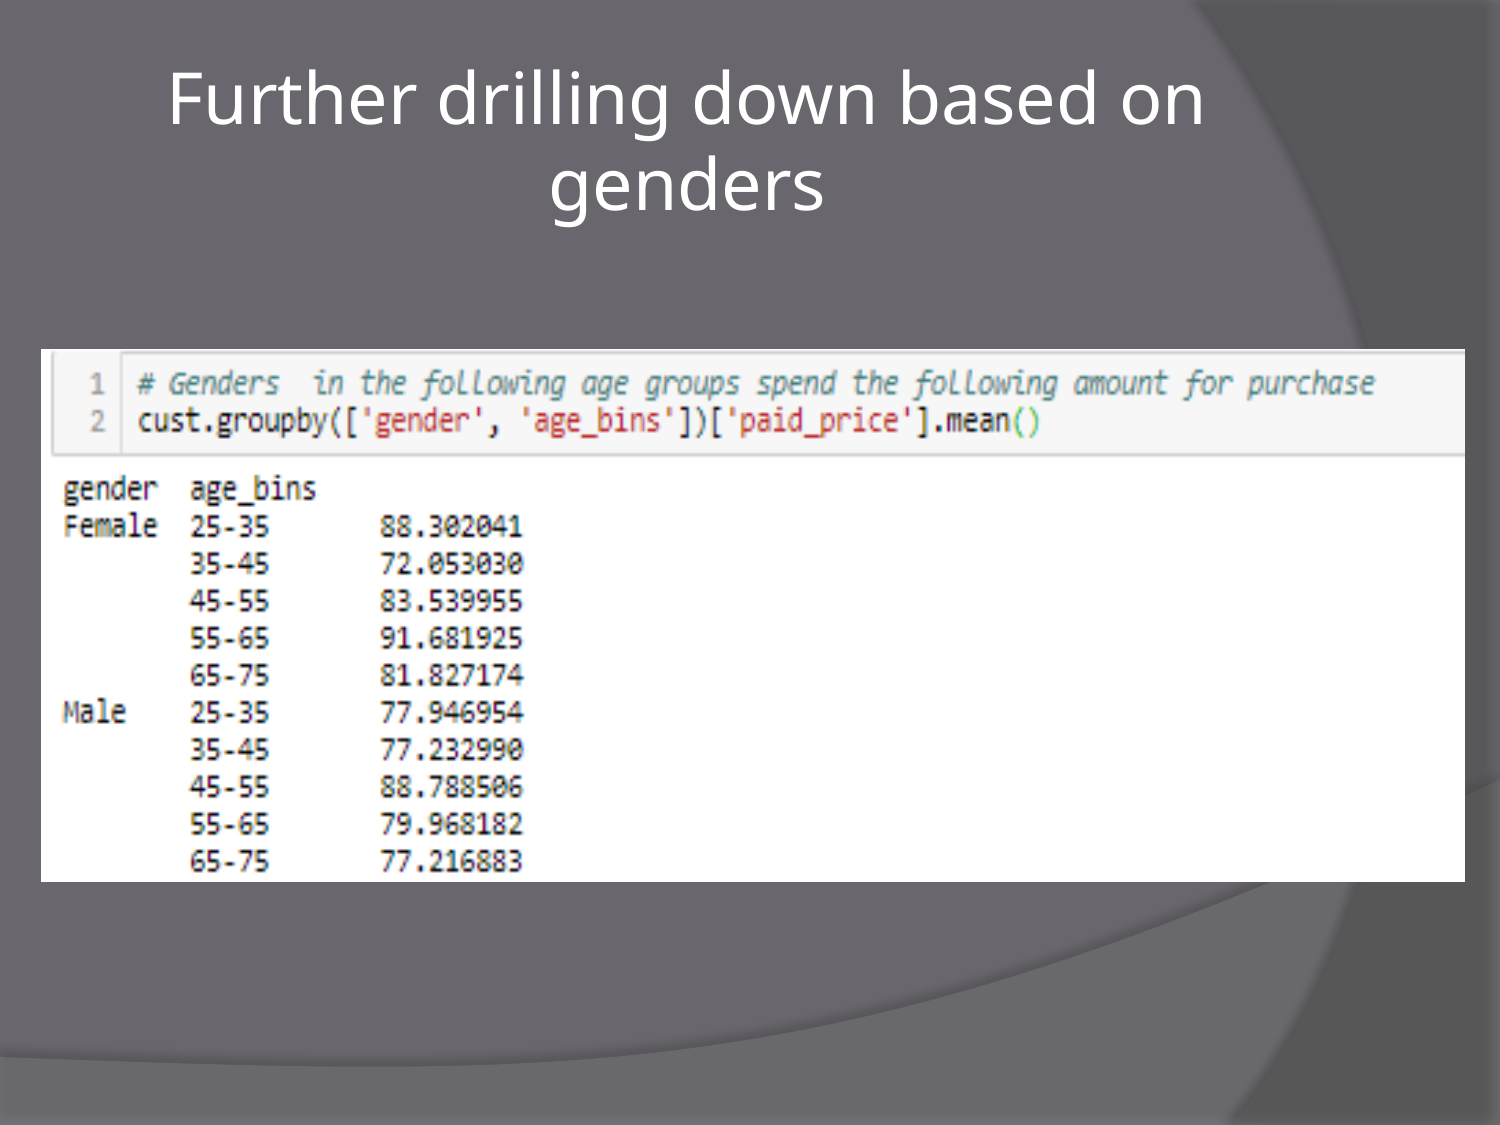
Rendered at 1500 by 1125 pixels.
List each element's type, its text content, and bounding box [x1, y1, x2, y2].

title Further drilling down based on genders [75, 45, 1300, 233]
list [40, 349, 1465, 882]
